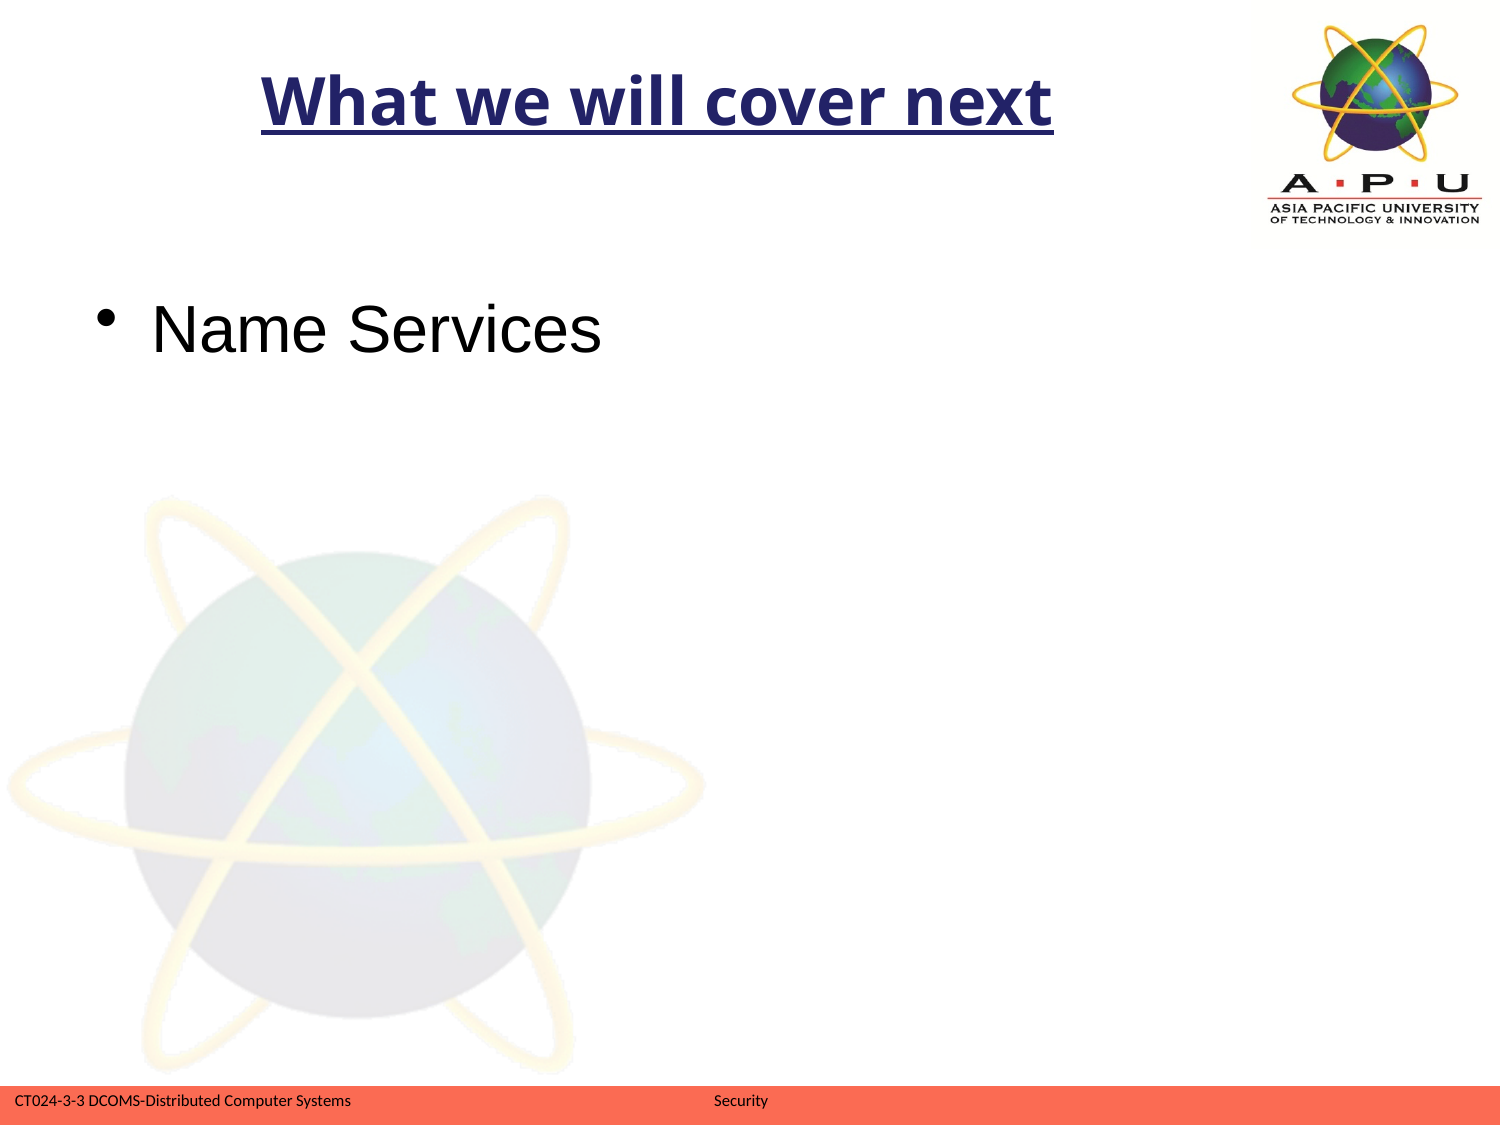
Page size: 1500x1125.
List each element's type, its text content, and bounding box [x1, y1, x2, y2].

picture [1251, 0, 1500, 249]
list Name Services [79, 278, 1430, 1021]
title What we will cover next [79, 45, 1235, 233]
